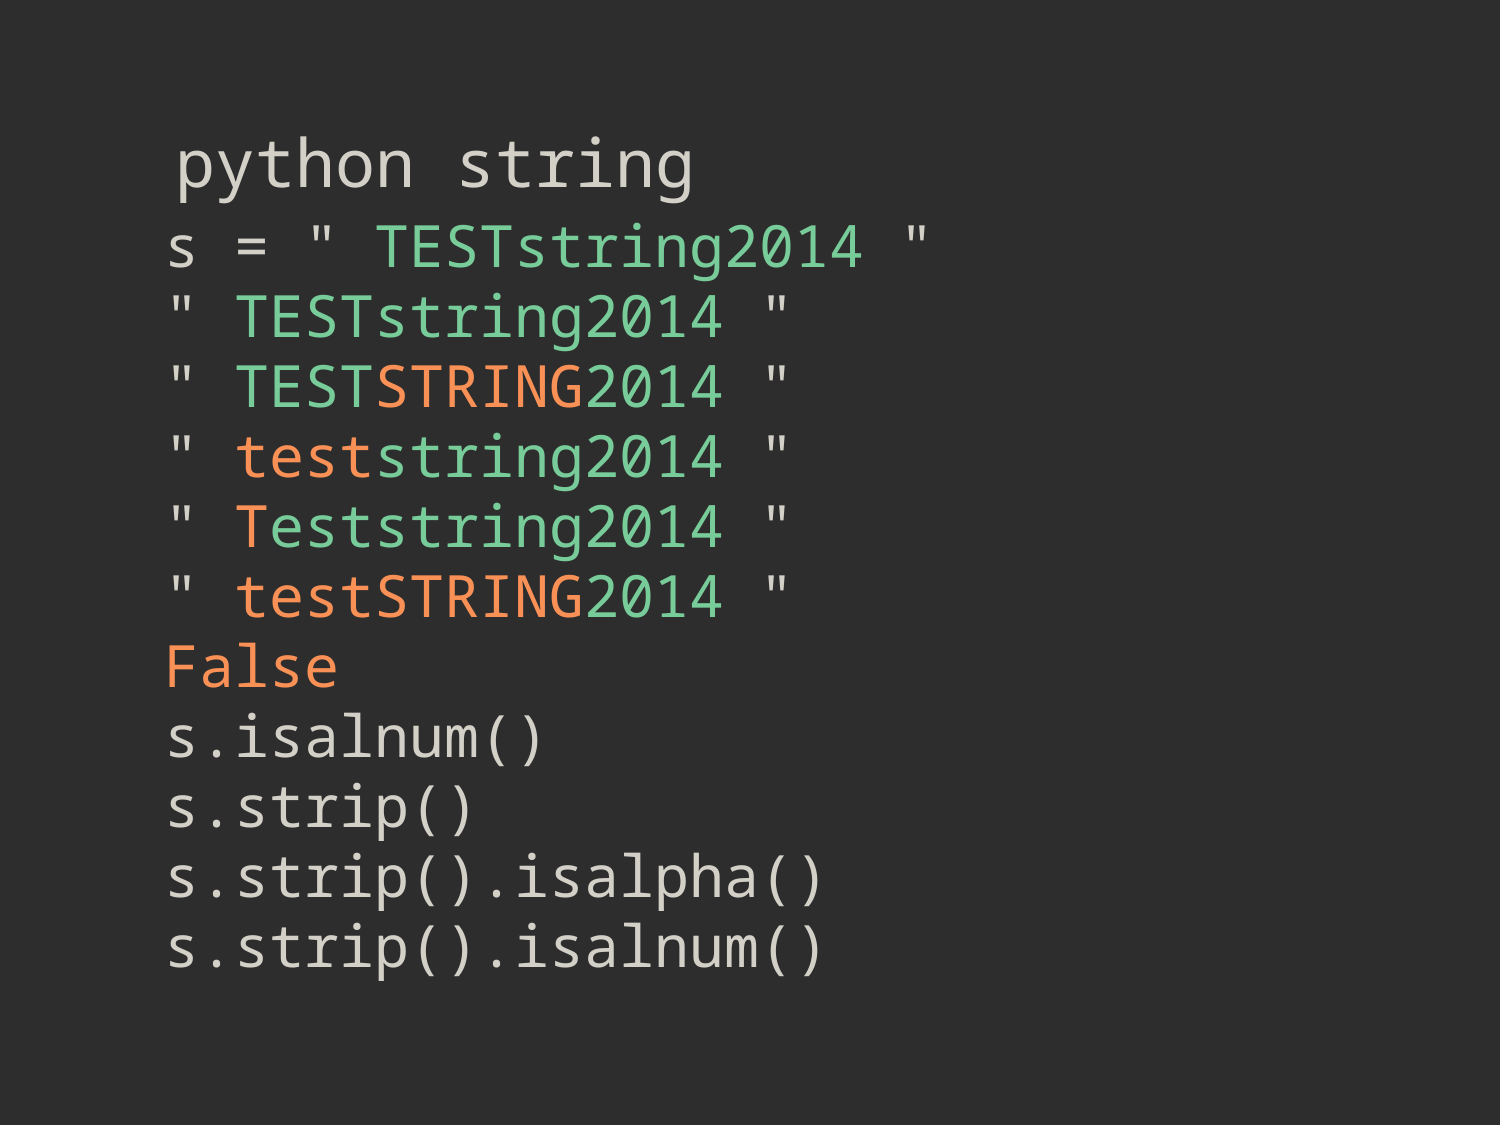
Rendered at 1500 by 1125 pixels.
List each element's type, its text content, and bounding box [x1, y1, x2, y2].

text_box python string [161, 113, 1339, 209]
text_box s = " TESTstring2014 " " TESTstring2014 " " TESTSTRING2014 " " teststring2014 " " Teststring2014 " " testSTRING2014 " False s.isalnum() s.strip() s.strip().isalpha() s.strip().isalnum() [0, 201, 1500, 986]
